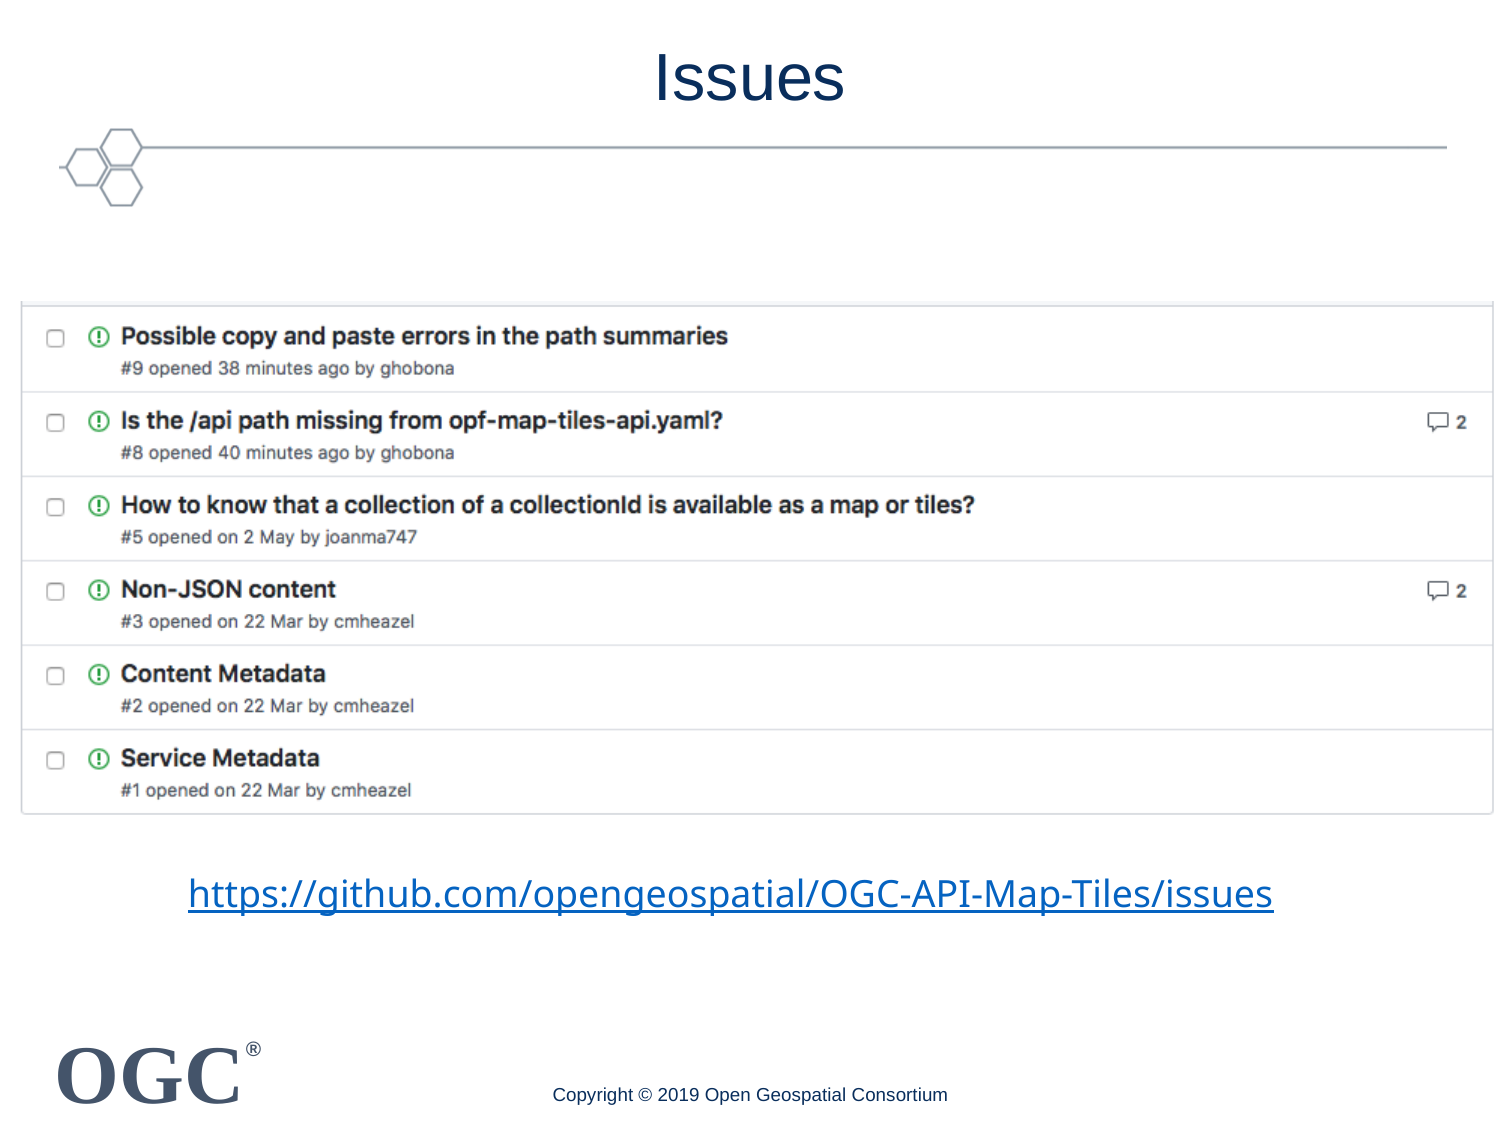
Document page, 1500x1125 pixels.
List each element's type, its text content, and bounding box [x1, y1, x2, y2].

text_box https://github.com/opengeospatial/OGC-API-Map-Tiles/issues [173, 862, 1289, 929]
title Issues [37, 22, 1463, 136]
picture [0, 301, 1500, 824]
picture [59, 136, 1447, 208]
footer Copyright © 2019 Open Geospatial Consortium [487, 1074, 1013, 1113]
